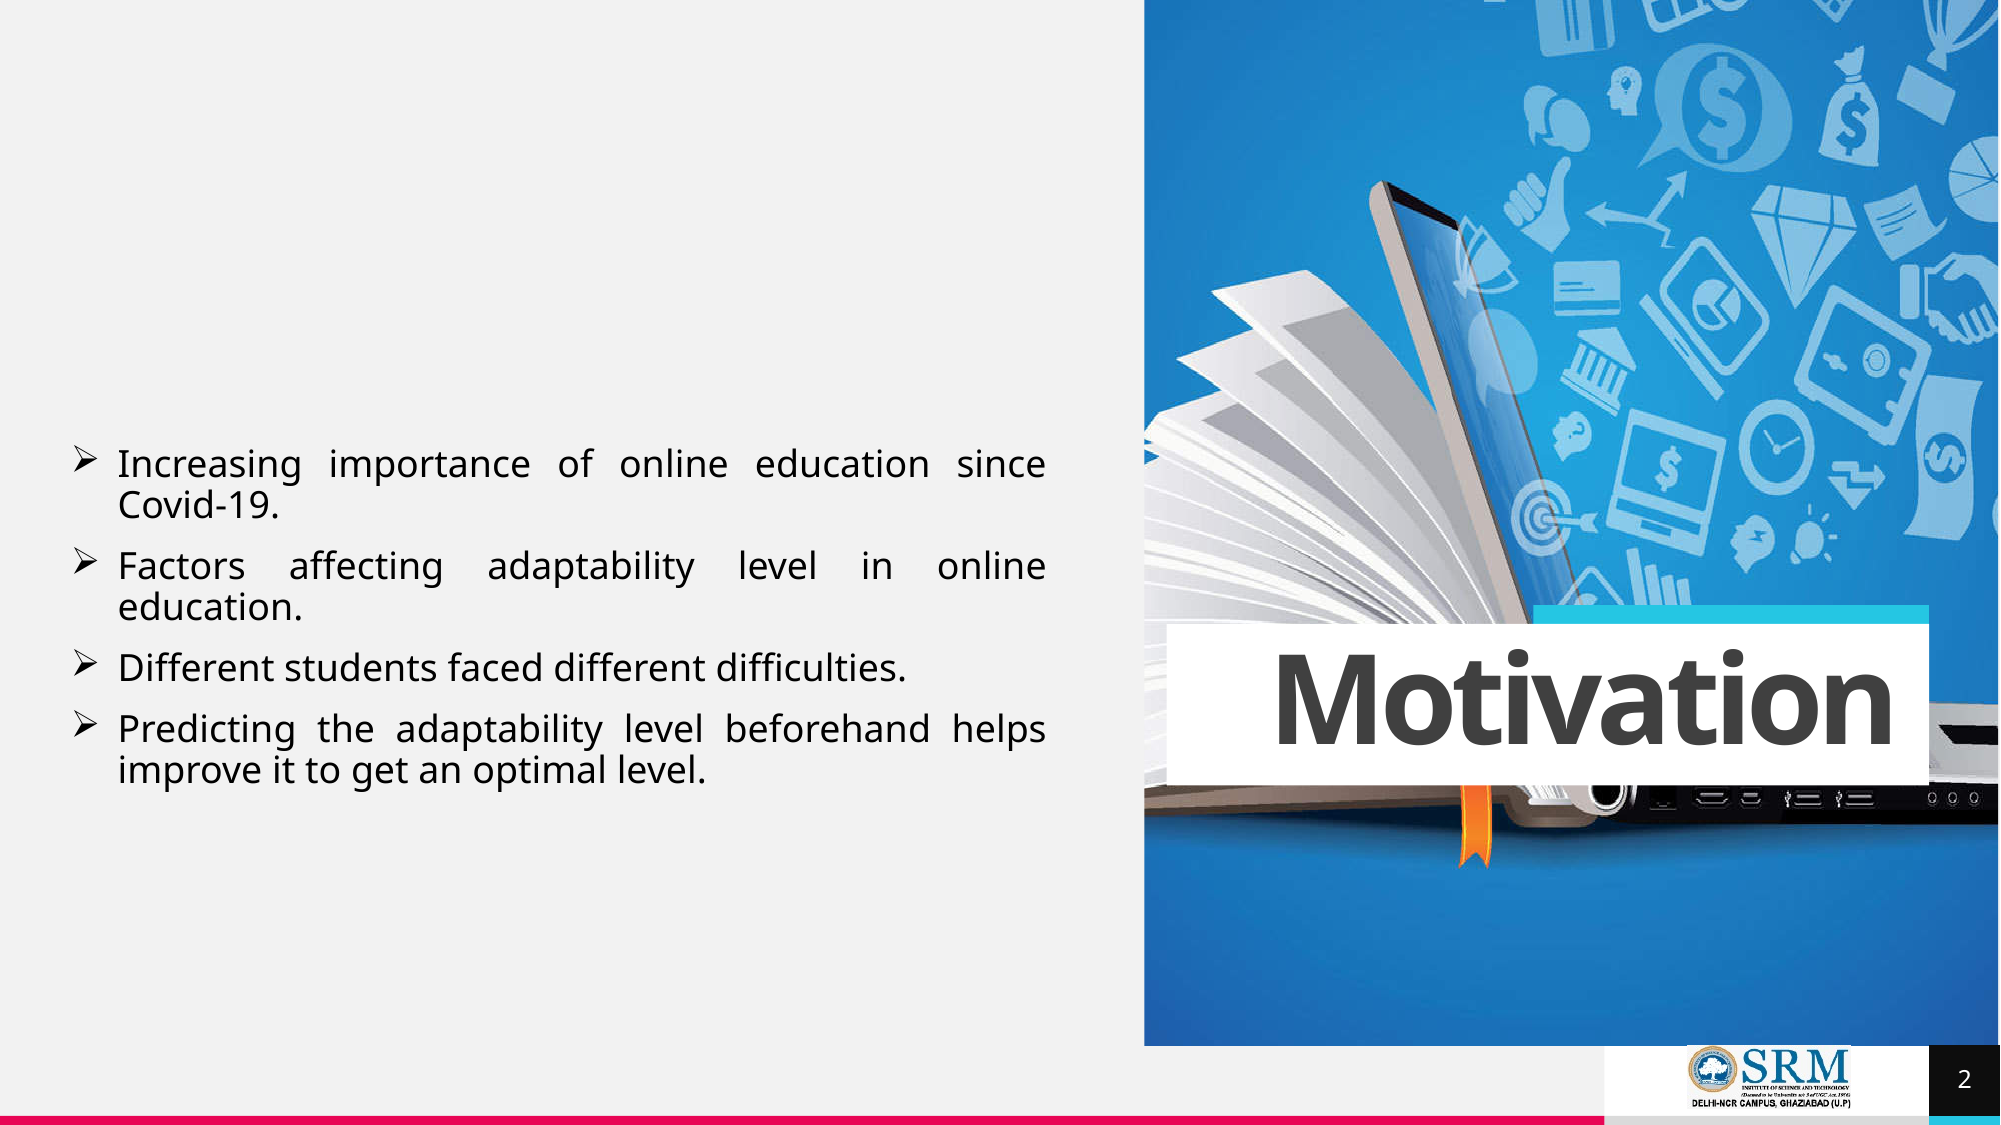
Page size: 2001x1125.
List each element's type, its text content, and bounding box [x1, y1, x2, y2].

slide_number 2 [1929, 1045, 2000, 1116]
list Increasing importance of online education since Covid-19. Factors affecting adaptability level in online education. Different students faced different difficulties. Predicting the adaptability level beforehand helps improve it to get an optimal level. [70, 162, 1048, 853]
picture [1144, 0, 1999, 1109]
